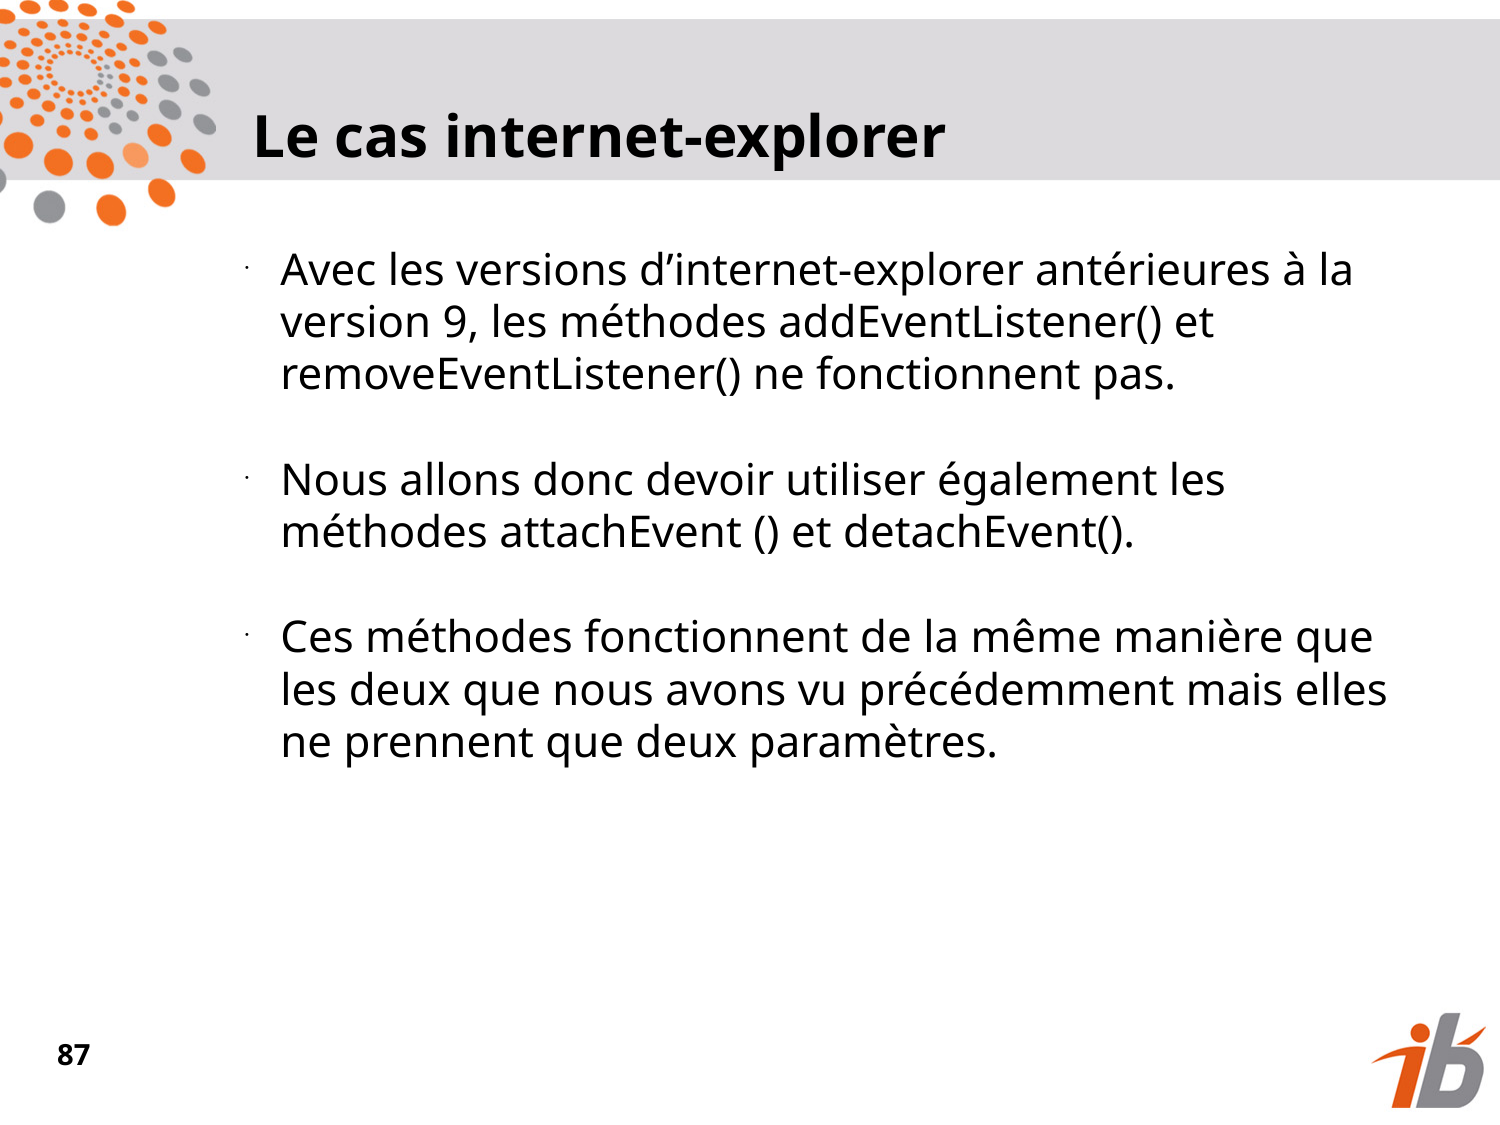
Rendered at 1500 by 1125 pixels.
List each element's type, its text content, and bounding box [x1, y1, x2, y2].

text_box <numéro> [23, 1018, 124, 1094]
text_box Avec les versions d’internet-explorer antérieures à la version 9, les méthodes addEventListener() et removeEventListener() ne fonctionnent pas. Nous allons donc devoir utiliser également les méthodes attachEvent () et detachEvent(). Ces méthodes fonctionnent de la même manière que les deux que nous avons vu précédemment mais elles ne prennent que deux paramètres. [230, 233, 1412, 976]
text_box Le cas internet-explorer [237, 18, 1408, 177]
picture [0, 0, 1500, 1125]
